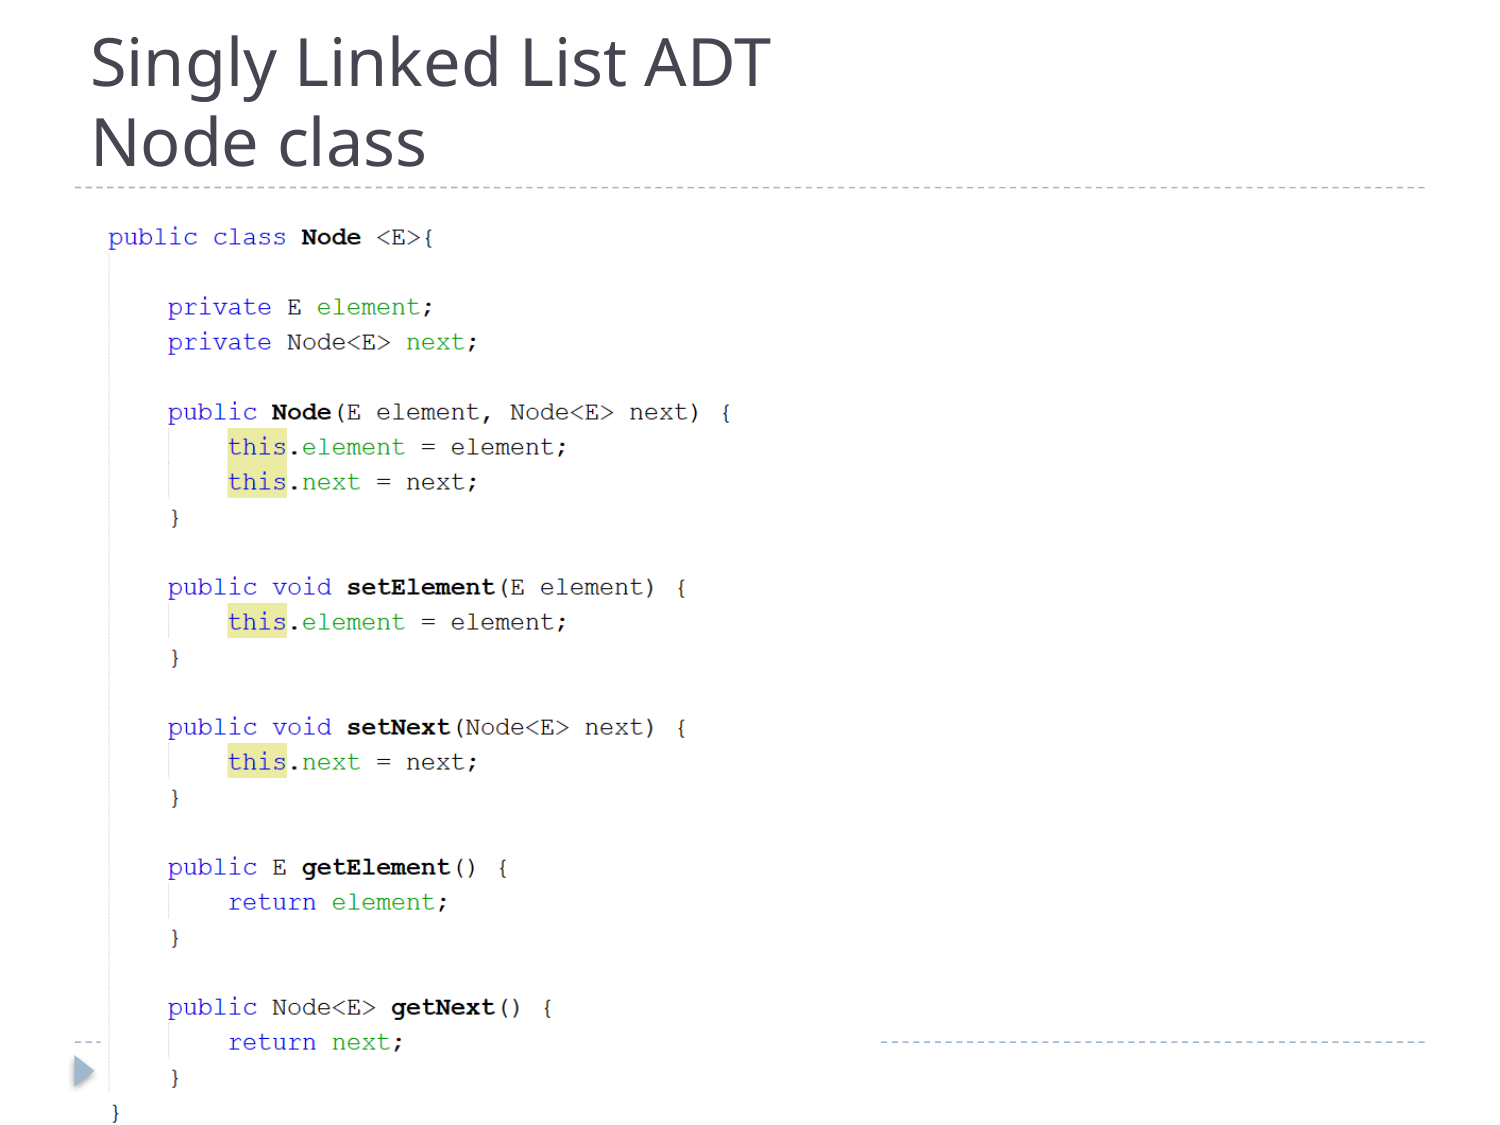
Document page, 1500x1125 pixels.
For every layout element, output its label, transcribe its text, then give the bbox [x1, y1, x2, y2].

picture [100, 219, 881, 1125]
title Singly Linked List ADT Node class [75, 24, 1425, 188]
